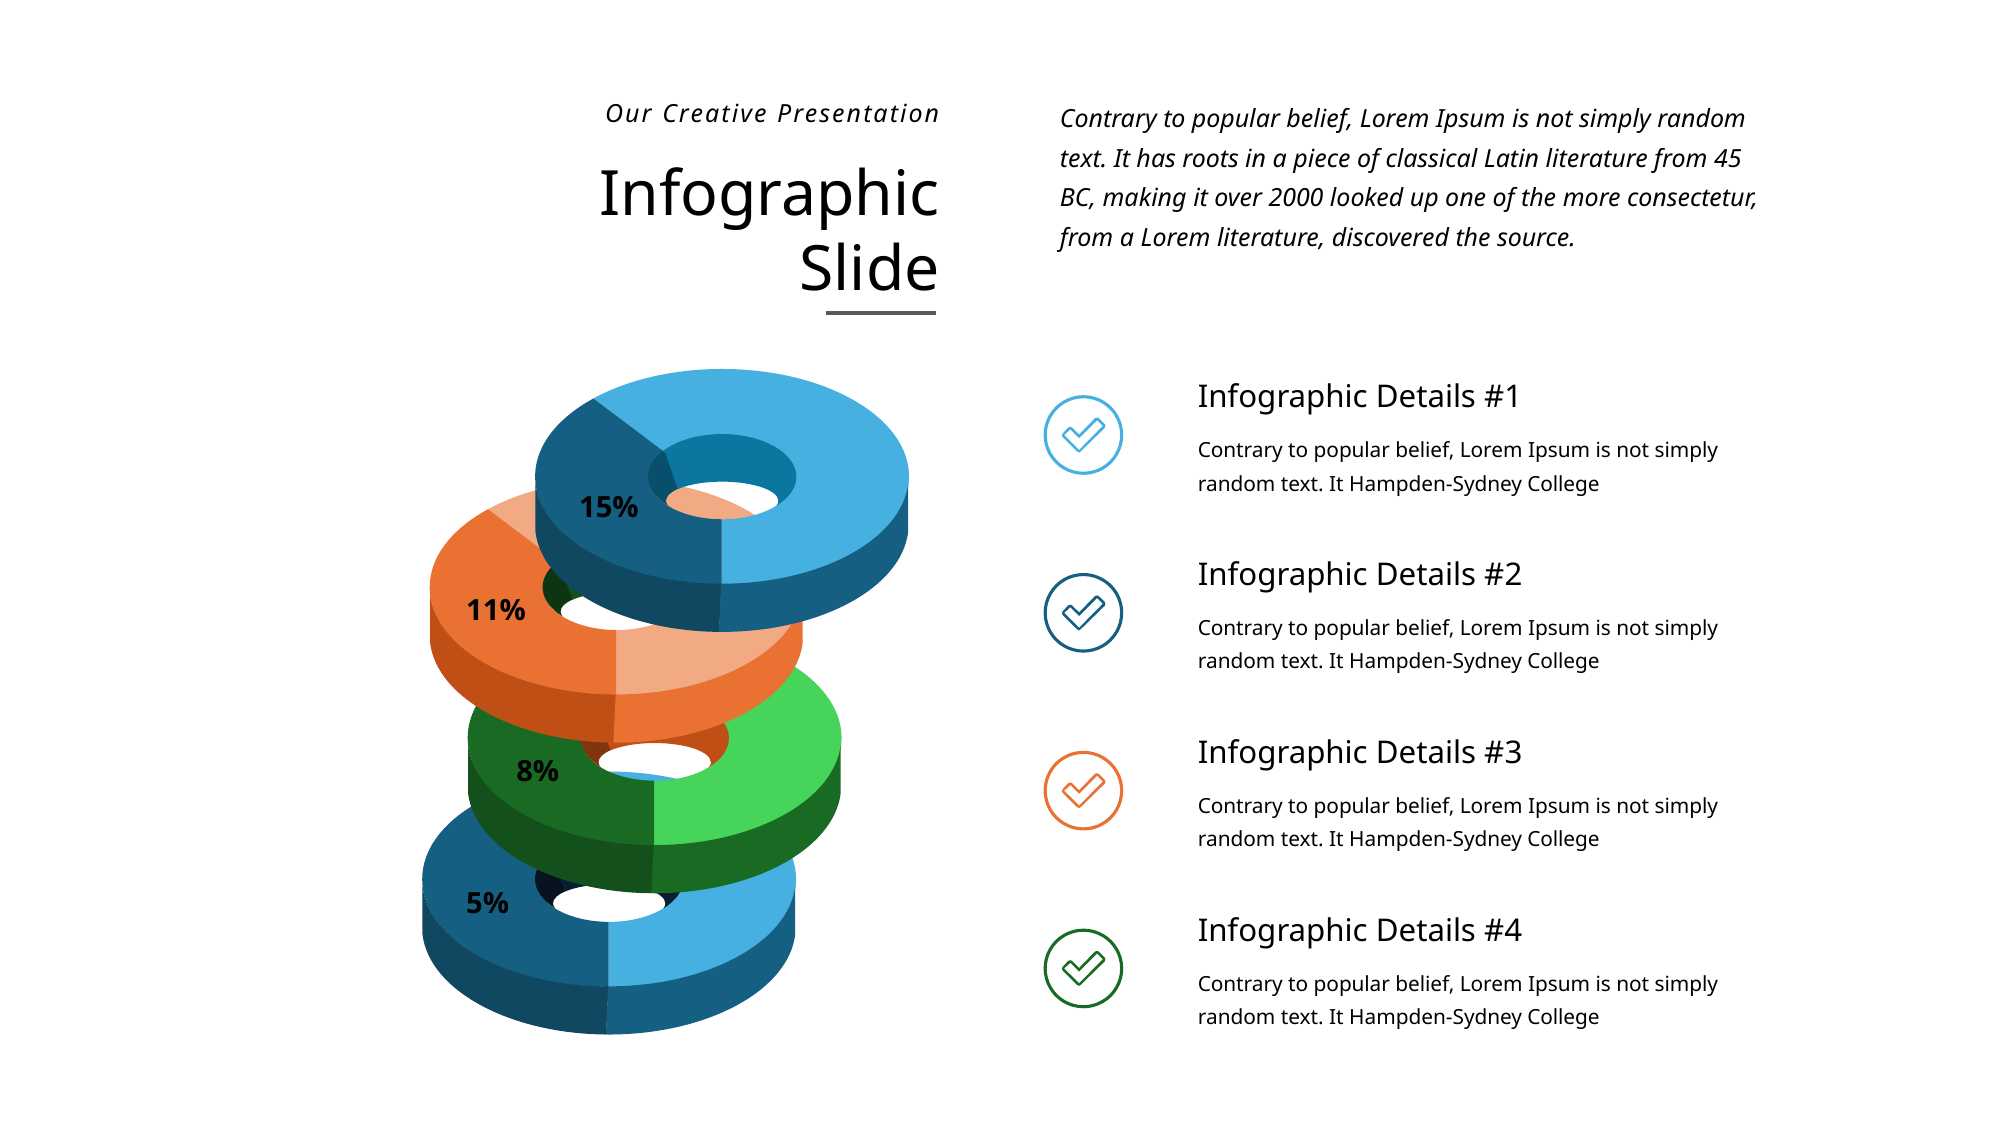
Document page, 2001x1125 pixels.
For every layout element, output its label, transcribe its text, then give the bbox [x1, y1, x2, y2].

text_box Contrary to popular belief, Lorem Ipsum is not simply random text. It Hampden-Sydney College [1183, 954, 1774, 1036]
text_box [1044, 396, 1123, 474]
text_box Infographic Details #1 [1183, 368, 1600, 421]
text_box Our Creative Presentation [505, 90, 955, 136]
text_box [1044, 751, 1123, 830]
text_box Contrary to popular belief, Lorem Ipsum is not simply random text. It Hampden-Sydney College [1183, 598, 1774, 681]
text_box Contrary to popular belief, Lorem Ipsum is not simply random text. It Hampden-Sydney College [1183, 776, 1774, 859]
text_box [534, 368, 910, 633]
text_box Infographic Details #3 [1183, 724, 1587, 776]
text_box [421, 771, 797, 1036]
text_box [467, 633, 843, 894]
text_box Infographic Details #2 [1183, 546, 1587, 598]
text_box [1044, 929, 1123, 1008]
text_box Contrary to popular belief, Lorem Ipsum is not simply random text. It Hampden-Sydney College [1183, 421, 1774, 503]
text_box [429, 479, 805, 744]
text_box Infographic Details #4 [1183, 902, 1578, 954]
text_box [1044, 574, 1123, 652]
text_box Contrary to popular belief, Lorem Ipsum is not simply random text. It has roots in a piece of classical Latin literature from 45 BC, making it over 2000 looked up one of the more consectetur, from a Lorem literature, discovered the source. [1045, 85, 1788, 259]
text_box Infographic Slide [453, 145, 955, 310]
